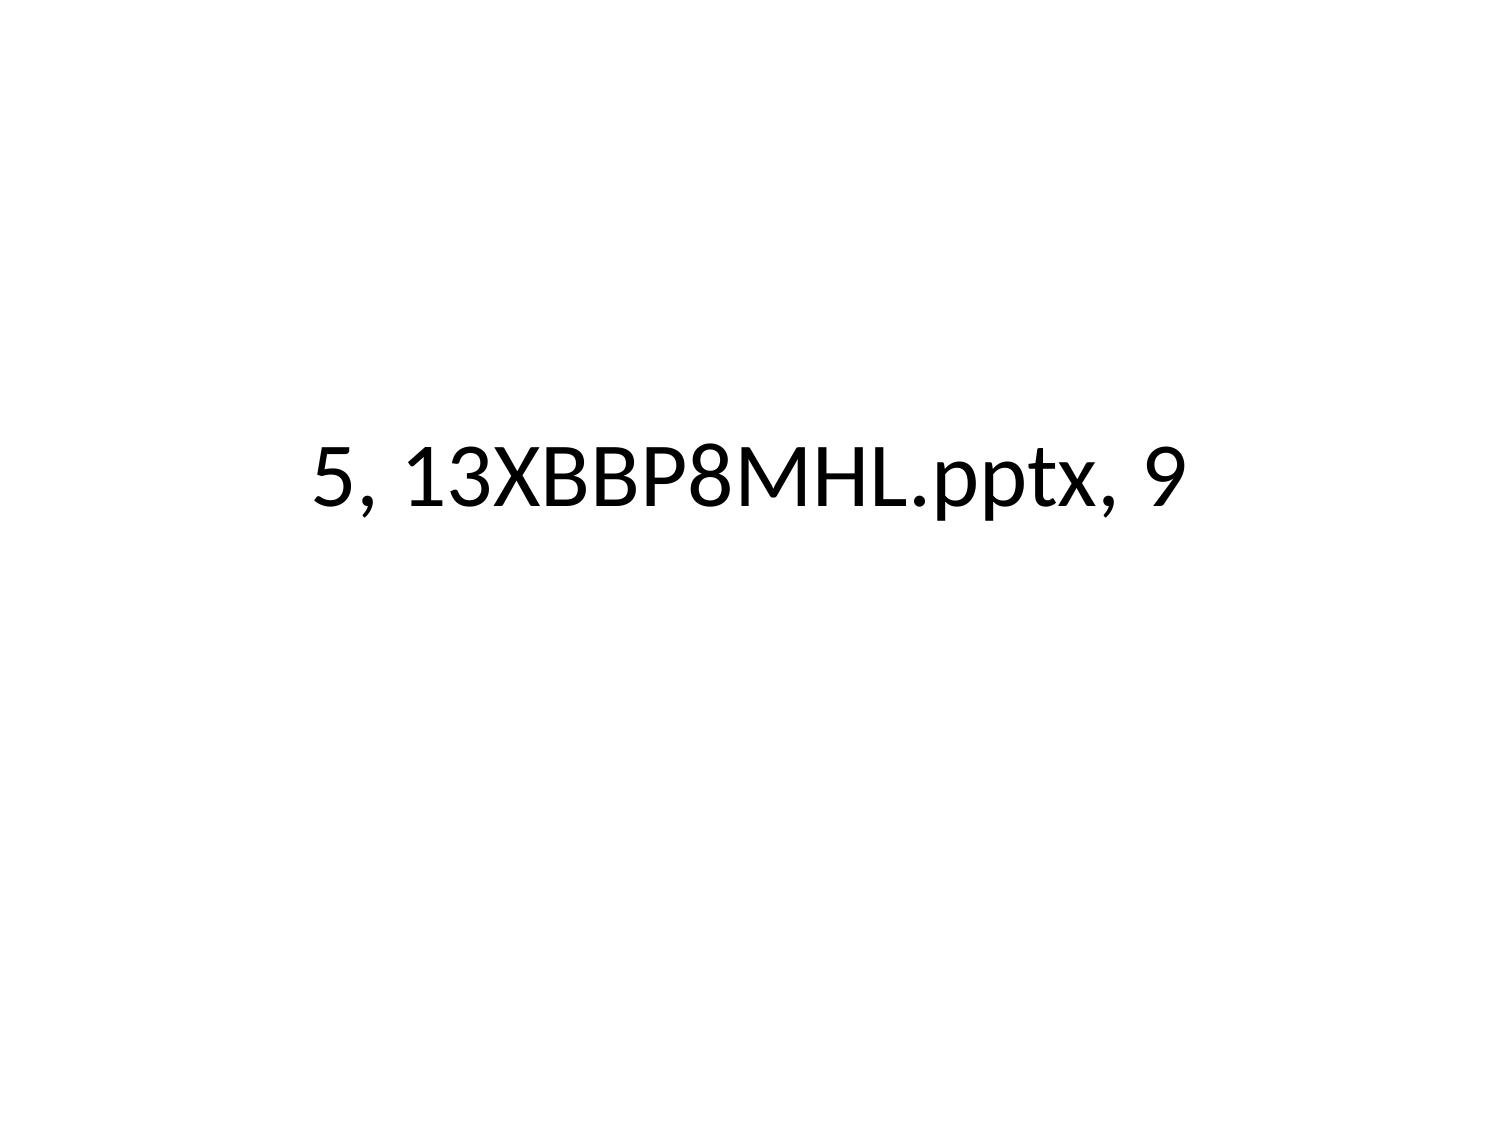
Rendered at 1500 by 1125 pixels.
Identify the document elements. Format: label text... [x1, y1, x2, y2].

title 5, 13XBBP8MHL.pptx, 9 [112, 349, 1388, 591]
